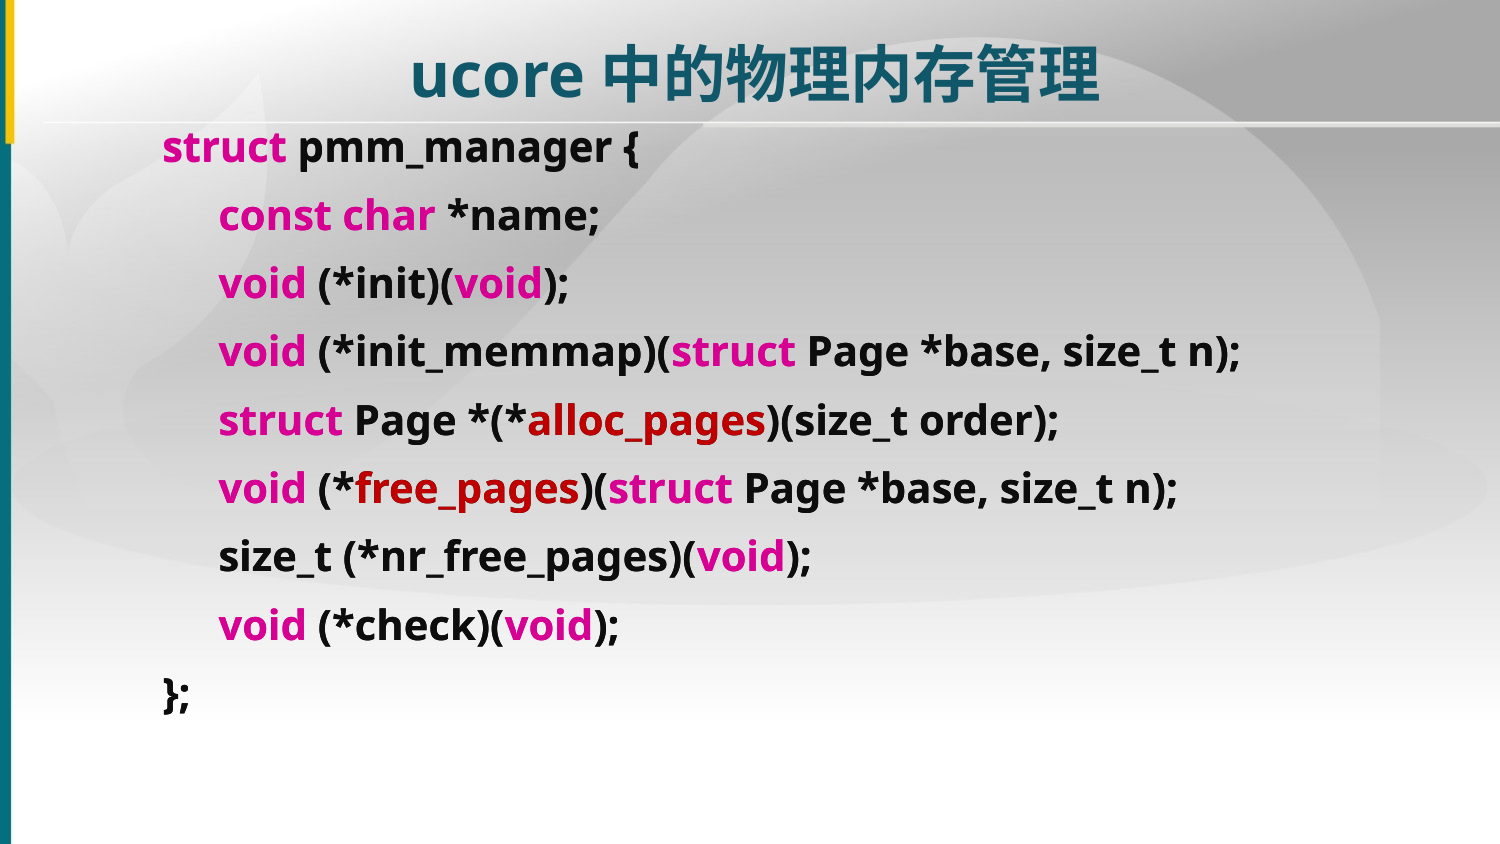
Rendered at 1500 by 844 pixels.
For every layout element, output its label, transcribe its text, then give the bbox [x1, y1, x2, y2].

picture [0, 0, 1500, 844]
text_box struct pmm_manager { const char *name; void (*init)(void); void (*init_memmap)(struct Page *base, size_t n); struct Page *(*alloc_pages)(size_t order); void (*free_pages)(struct Page *base, size_t n); size_t (*nr_free_pages)(void); void (*check)(void); }; [147, 102, 1414, 778]
text_box ucore中的物理内存管理 [102, 18, 1408, 118]
